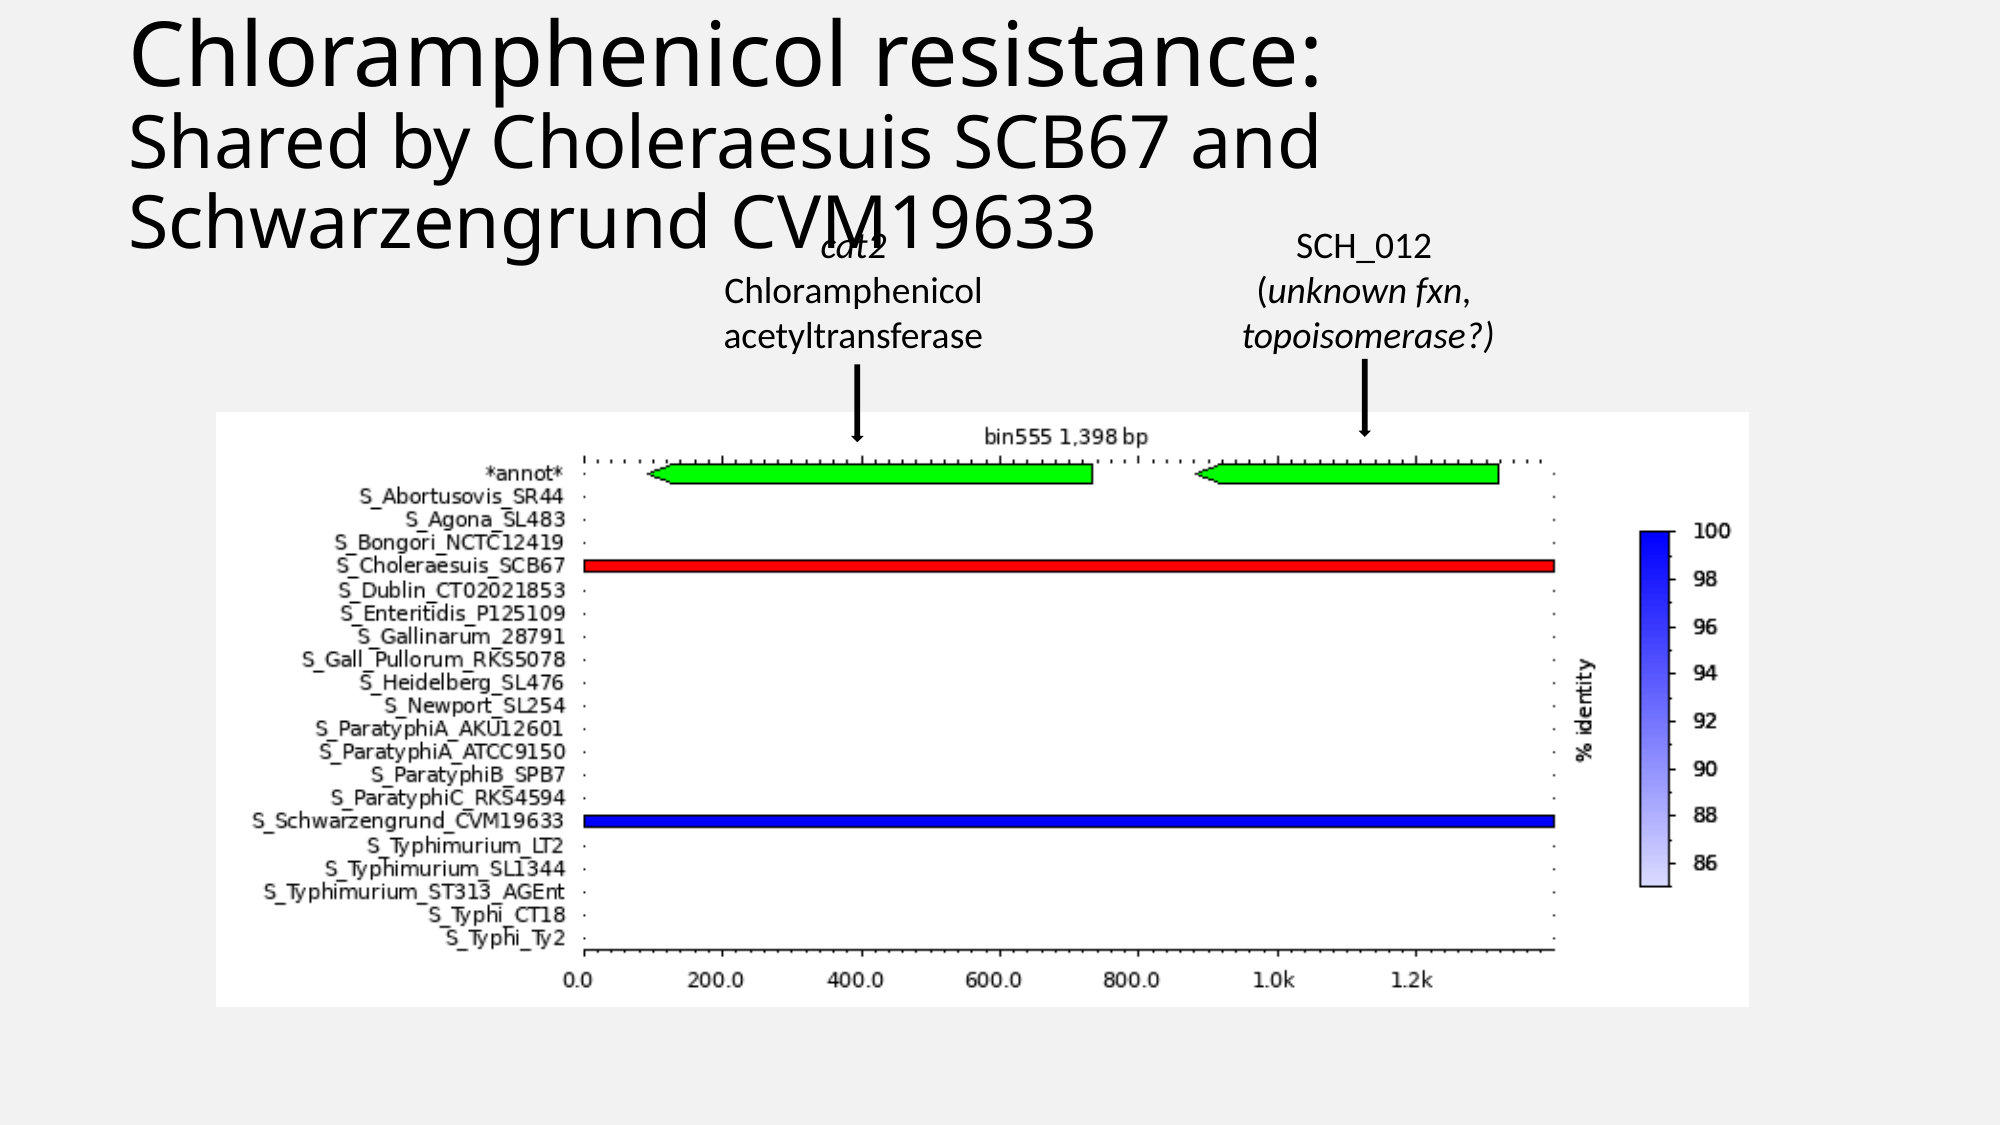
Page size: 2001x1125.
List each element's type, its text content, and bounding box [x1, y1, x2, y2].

text_box [1361, 358, 1368, 412]
text_box [854, 364, 861, 412]
text_box cat2 Chloramphenicol acetyltransferase [708, 273, 999, 364]
title Chloramphenicol resistance: Shared by Choleraesuis SCB67 and Schwarzengrund CVM19633 [113, 0, 1839, 273]
text_box SCH_012 (unknown fxn, topoisomerase?) [1227, 273, 1510, 364]
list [216, 412, 1749, 1007]
